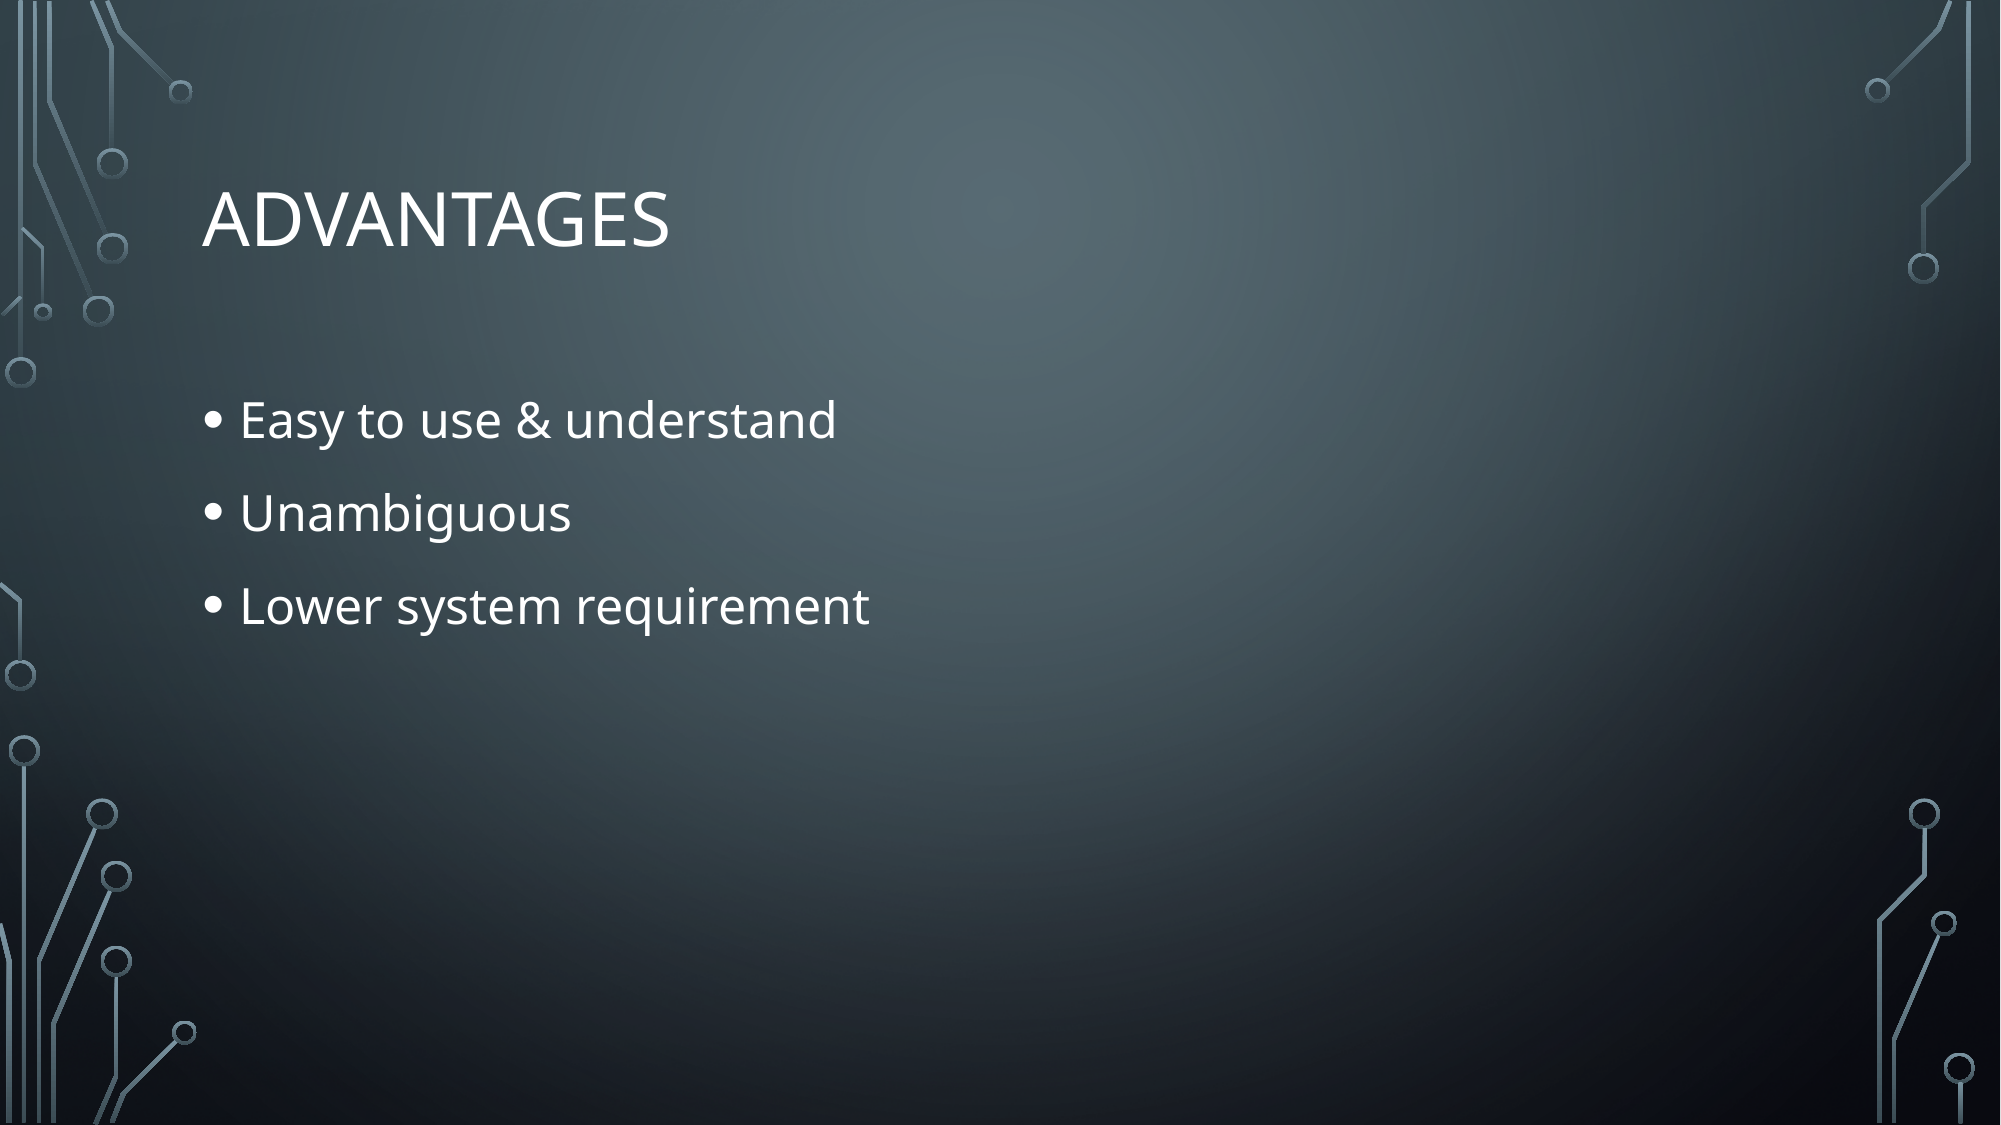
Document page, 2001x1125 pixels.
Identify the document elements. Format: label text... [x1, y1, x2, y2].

title advantages [187, 101, 1813, 344]
list Easy to use & understand Unambiguous Lower system requirement [187, 369, 1813, 950]
